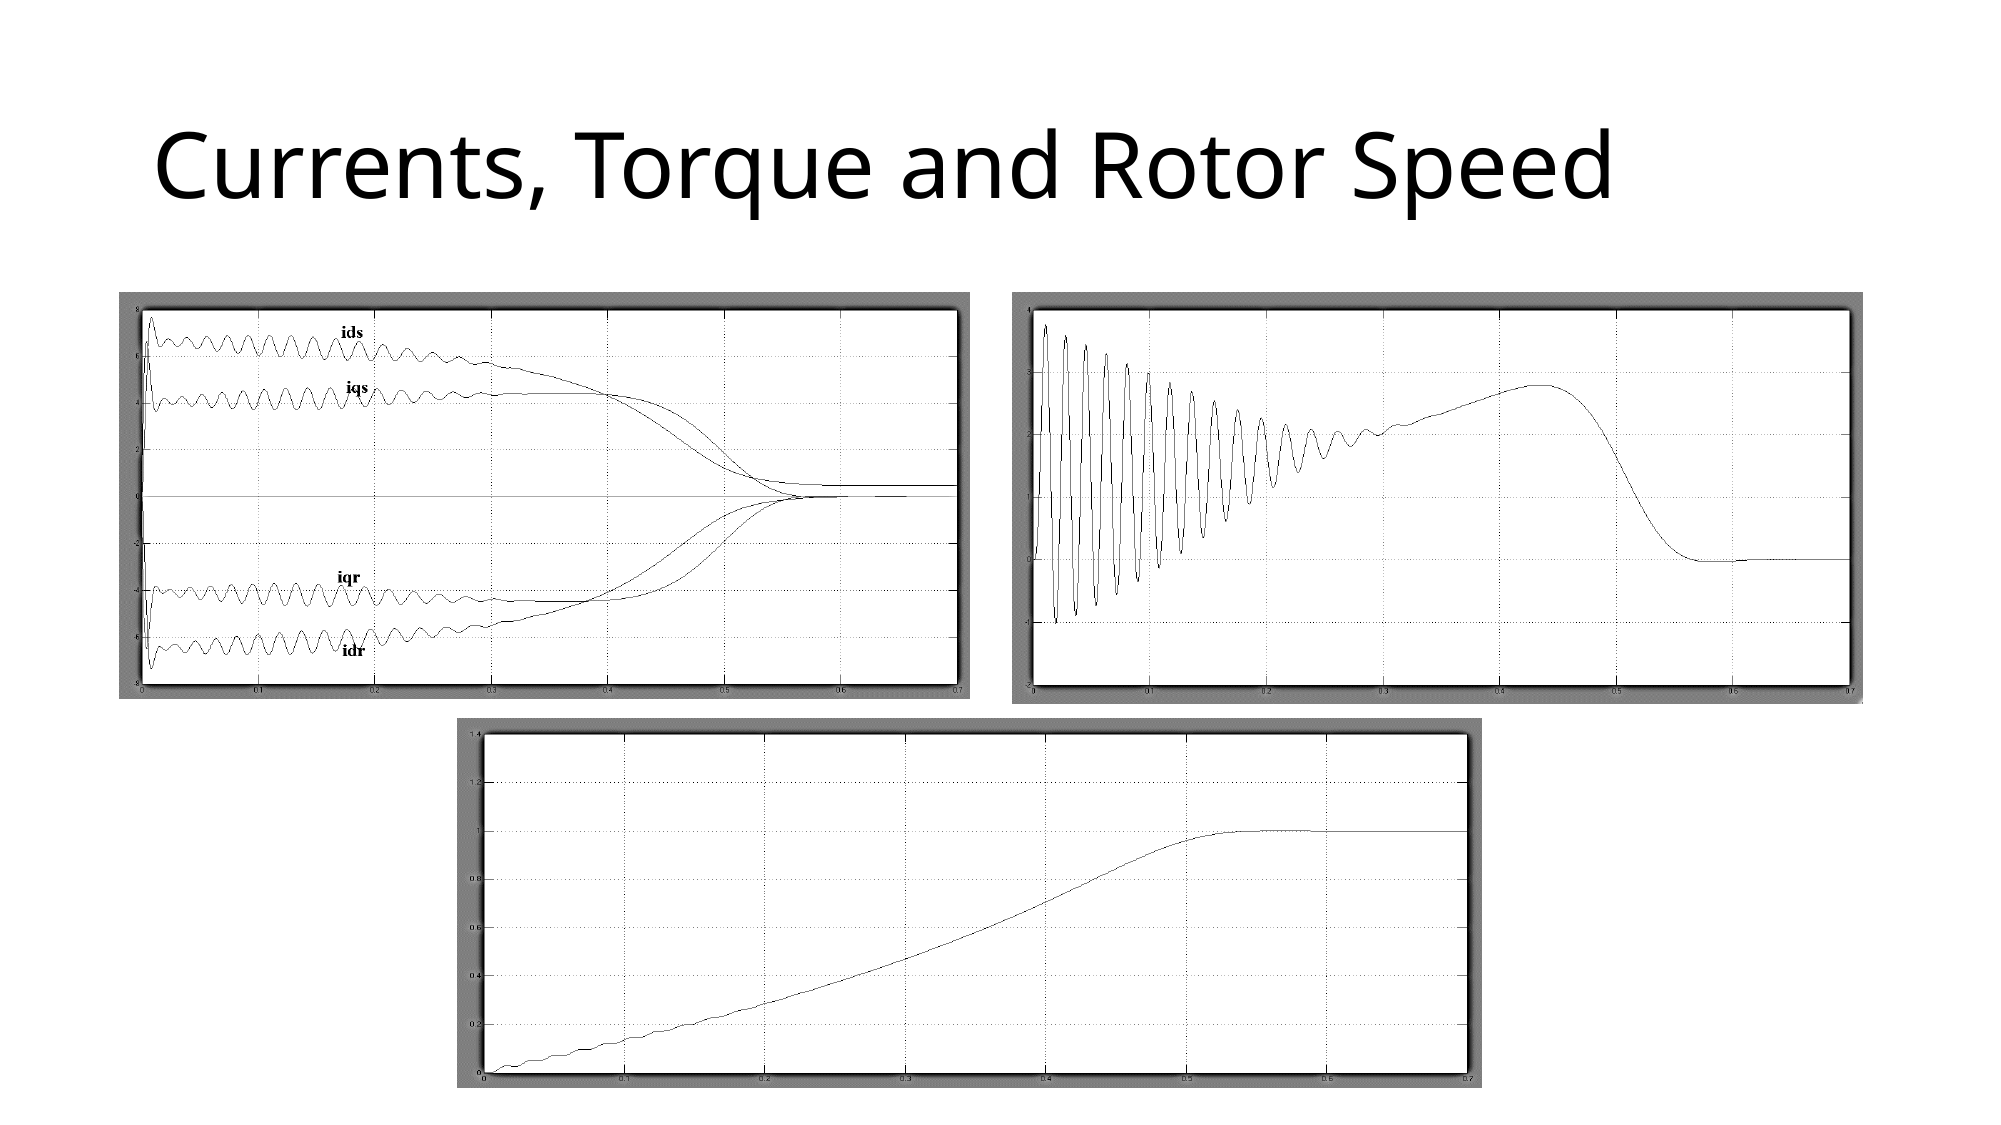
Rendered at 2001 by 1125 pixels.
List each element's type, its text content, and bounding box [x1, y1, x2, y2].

picture [457, 718, 1482, 1088]
title Currents, Torque and Rotor Speed [137, 59, 1863, 278]
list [119, 292, 970, 700]
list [1012, 292, 1863, 704]
